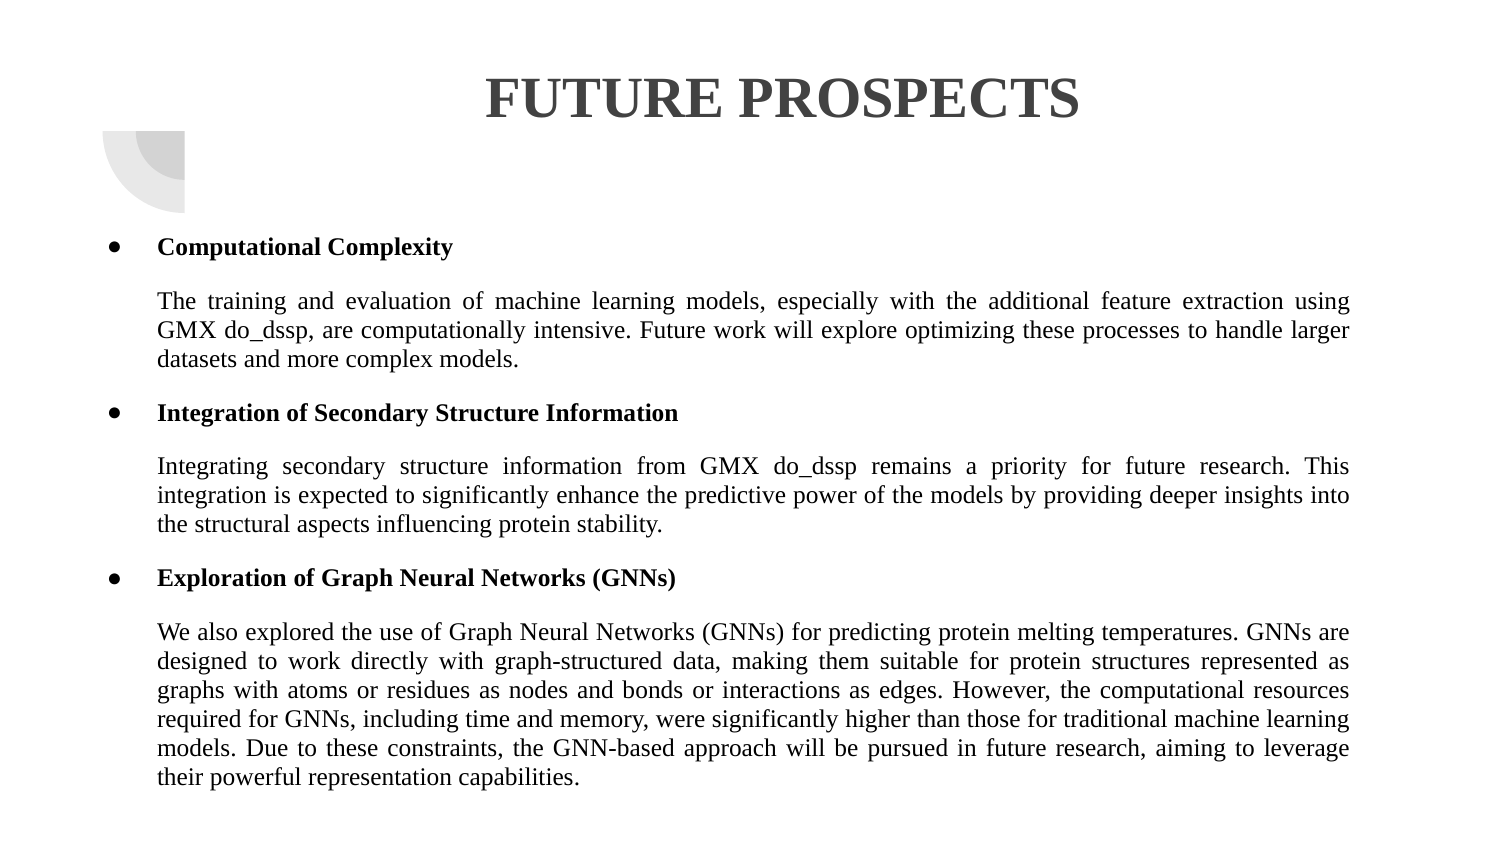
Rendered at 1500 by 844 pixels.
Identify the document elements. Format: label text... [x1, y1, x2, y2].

title FUTURE PROSPECTS [213, 44, 1368, 209]
list Computational Complexity The training and evaluation of machine learning models, especially with the additional feature extraction using GMX do_dssp, are computationally intensive. Future work will explore optimizing these processes to handle larger datasets and more complex models. Integration of Secondary Structure Information Integrating secondary structure information from GMX do_dssp remains a priority for future research. This integration is expected to significantly enhance the predictive power of the models by providing deeper insights into the structural aspects influencing protein stability. Exploration of Graph Neural Networks (GNNs) We also explored the use of Graph Neural Networks (GNNs) for predicting protein melting temperatures. GNNs are designed to work directly with graph-structured data, making them suitable for protein structures represented as graphs with atoms or residues as nodes and bonds or interactions as edges. However, the computational resources required for GNNs, including time and memory, were significantly higher than those for traditional machine learning models. Due to these constraints, the GNN-based approach will be pursued in future research, aiming to leverage their powerful representation capabilities. [67, 217, 1368, 717]
